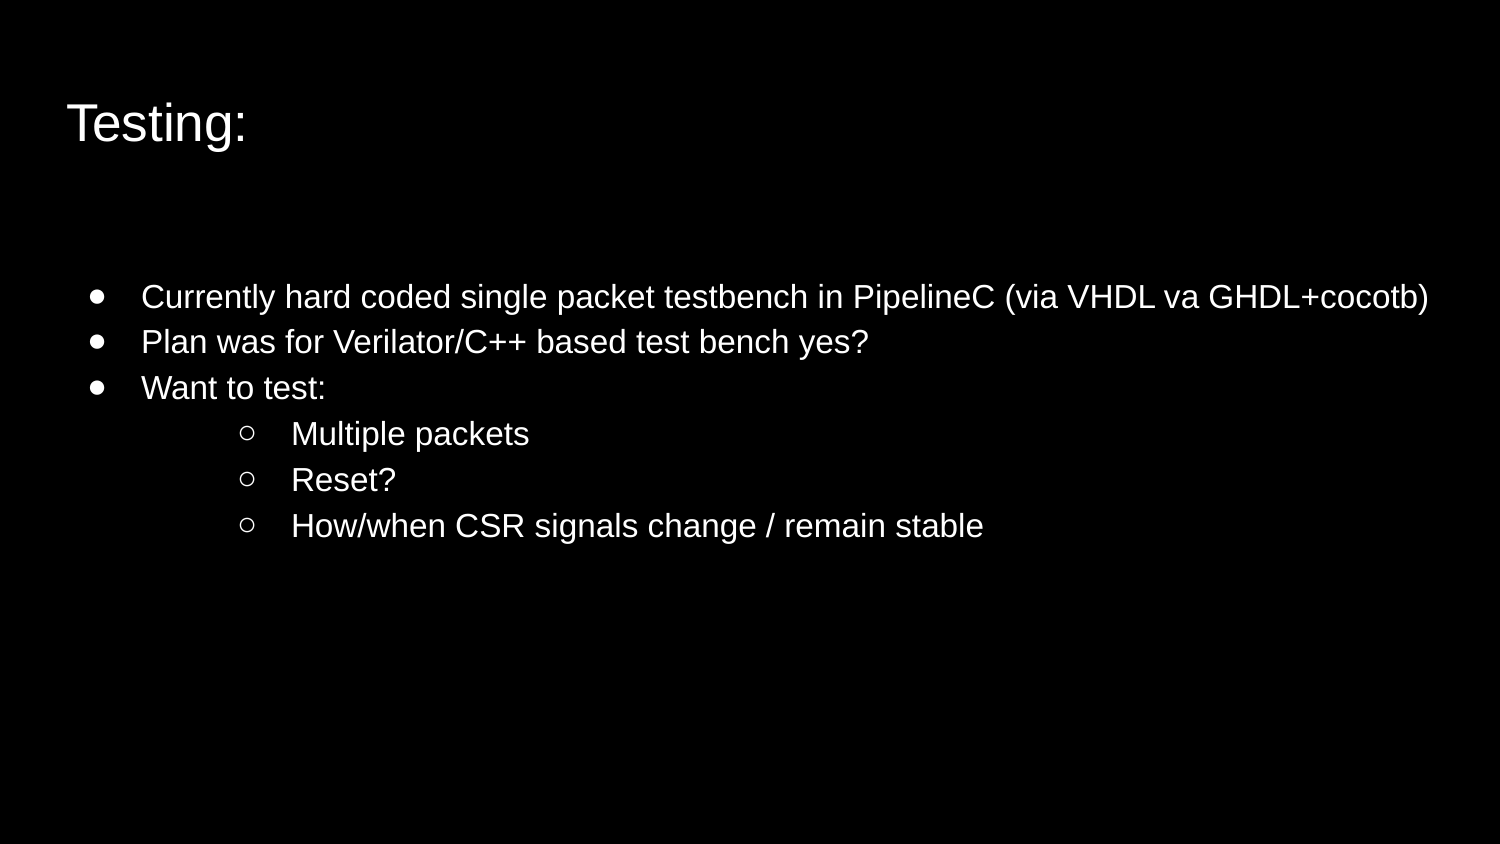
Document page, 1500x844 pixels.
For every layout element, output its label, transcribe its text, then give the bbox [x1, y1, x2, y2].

list Currently hard coded single packet testbench in PipelineC (via VHDL va GHDL+cocotb) Plan was for Verilator/C++ based test bench yes? Want to test: Multiple packets Reset? How/when CSR signals change / remain stable [51, 189, 1449, 750]
title Testing: [51, 72, 1449, 167]
